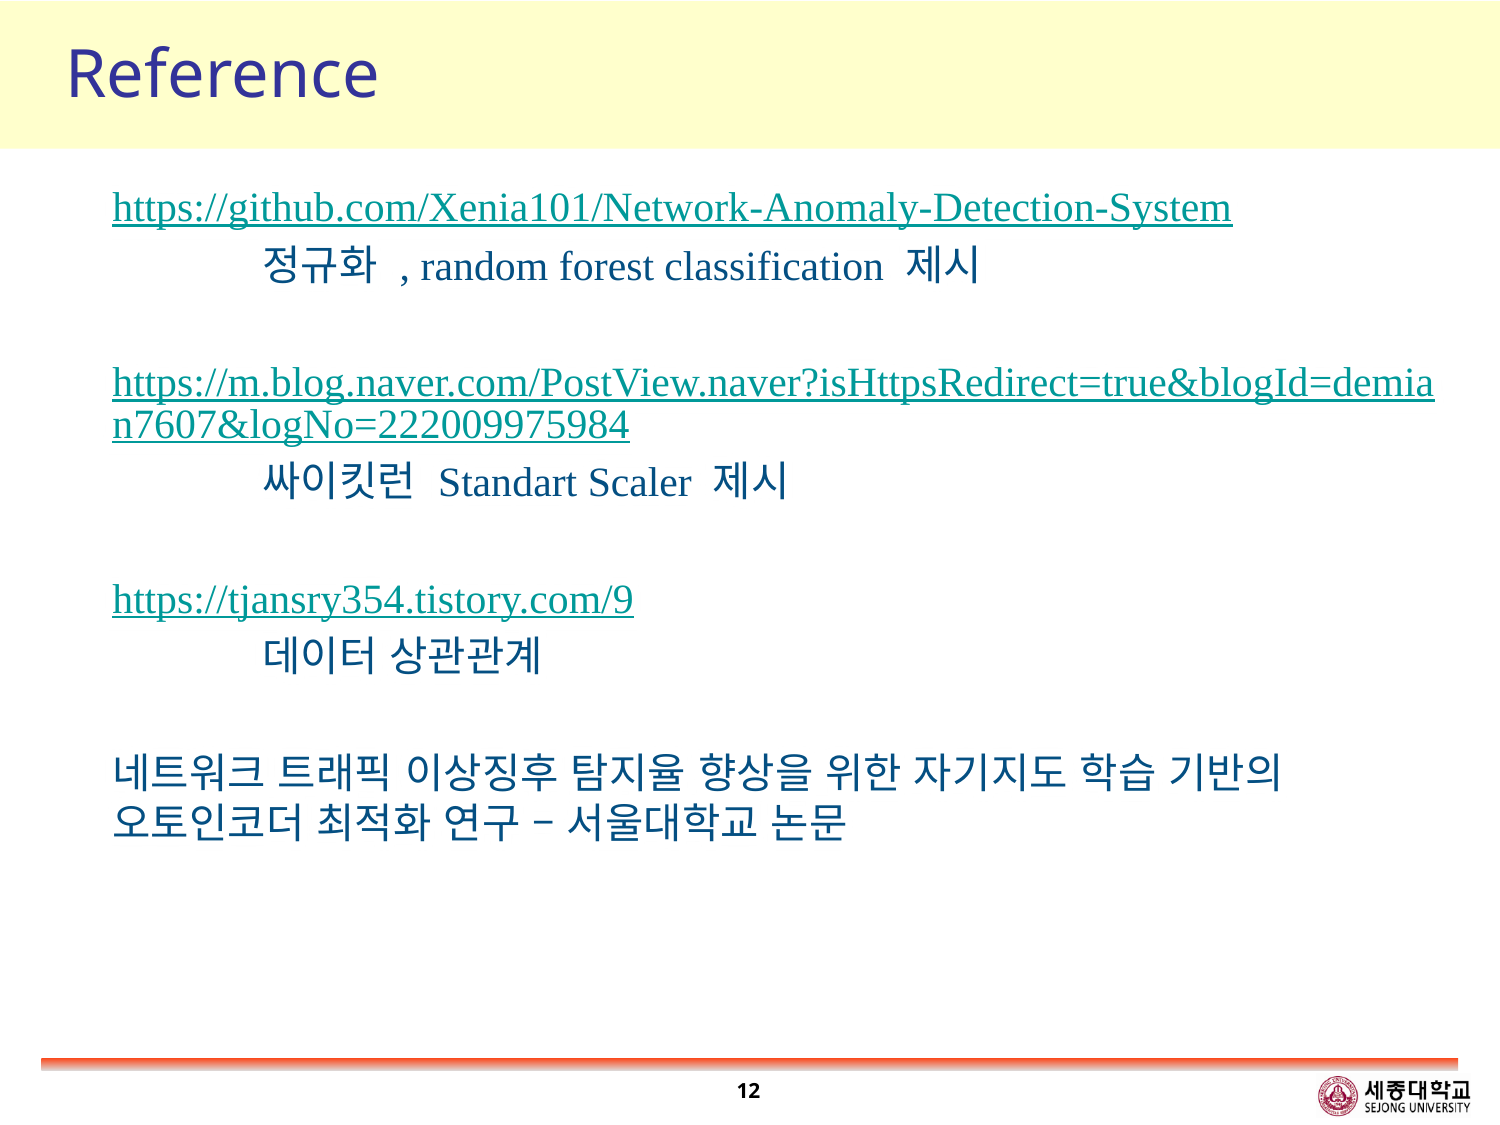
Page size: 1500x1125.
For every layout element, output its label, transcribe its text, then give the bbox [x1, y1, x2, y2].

picture [1316, 1073, 1471, 1118]
slide_number 12 [585, 1070, 911, 1107]
title Reference [50, 23, 1447, 119]
text_box https://github.com/Xenia101/Network-Anomaly-Detection-System 정규화 , random forest classification 제시 https://m.blog.naver.com/PostView.naver?isHttpsRedirect=true&blogId=demian7607&logNo=222009975984 싸이킷런 Standart Scaler 제시 https://tjansry354.tistory.com/9 데이터 상관관계 네트워크 트래픽 이상징후 탐지율 향상을 위한 자기지도 학습 기반의 오토인코더 최적화 연구 – 서울대학교 논문 [53, 172, 1453, 1035]
